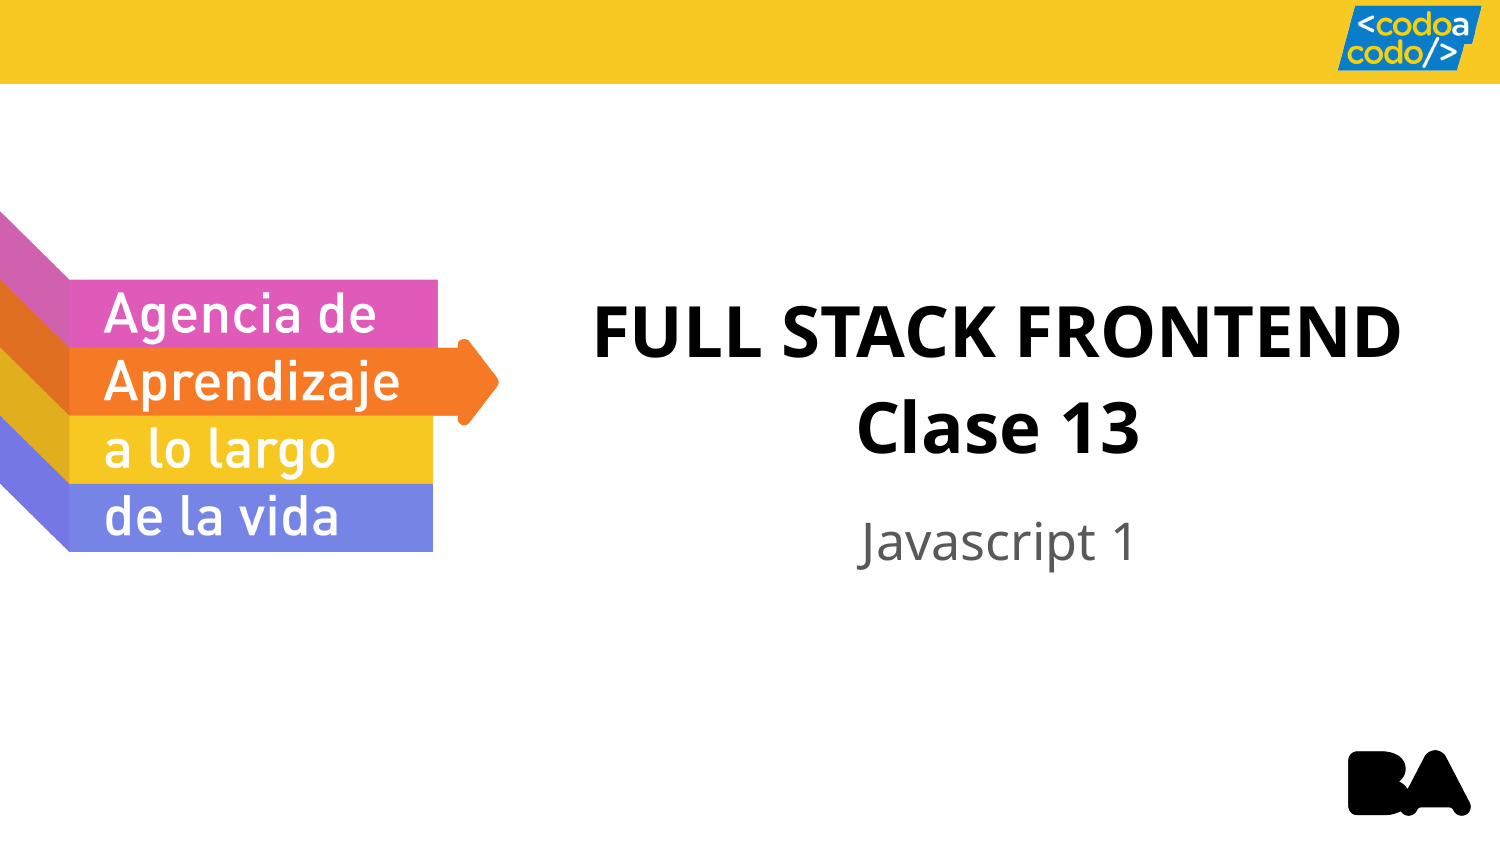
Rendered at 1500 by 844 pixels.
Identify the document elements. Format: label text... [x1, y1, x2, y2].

picture [1337, 5, 1482, 71]
text_box FULL STACK FRONTEND Clase 13 [547, 265, 1449, 489]
text_box Javascript 1 [547, 489, 1455, 620]
picture [0, 211, 499, 552]
picture [1348, 750, 1471, 816]
